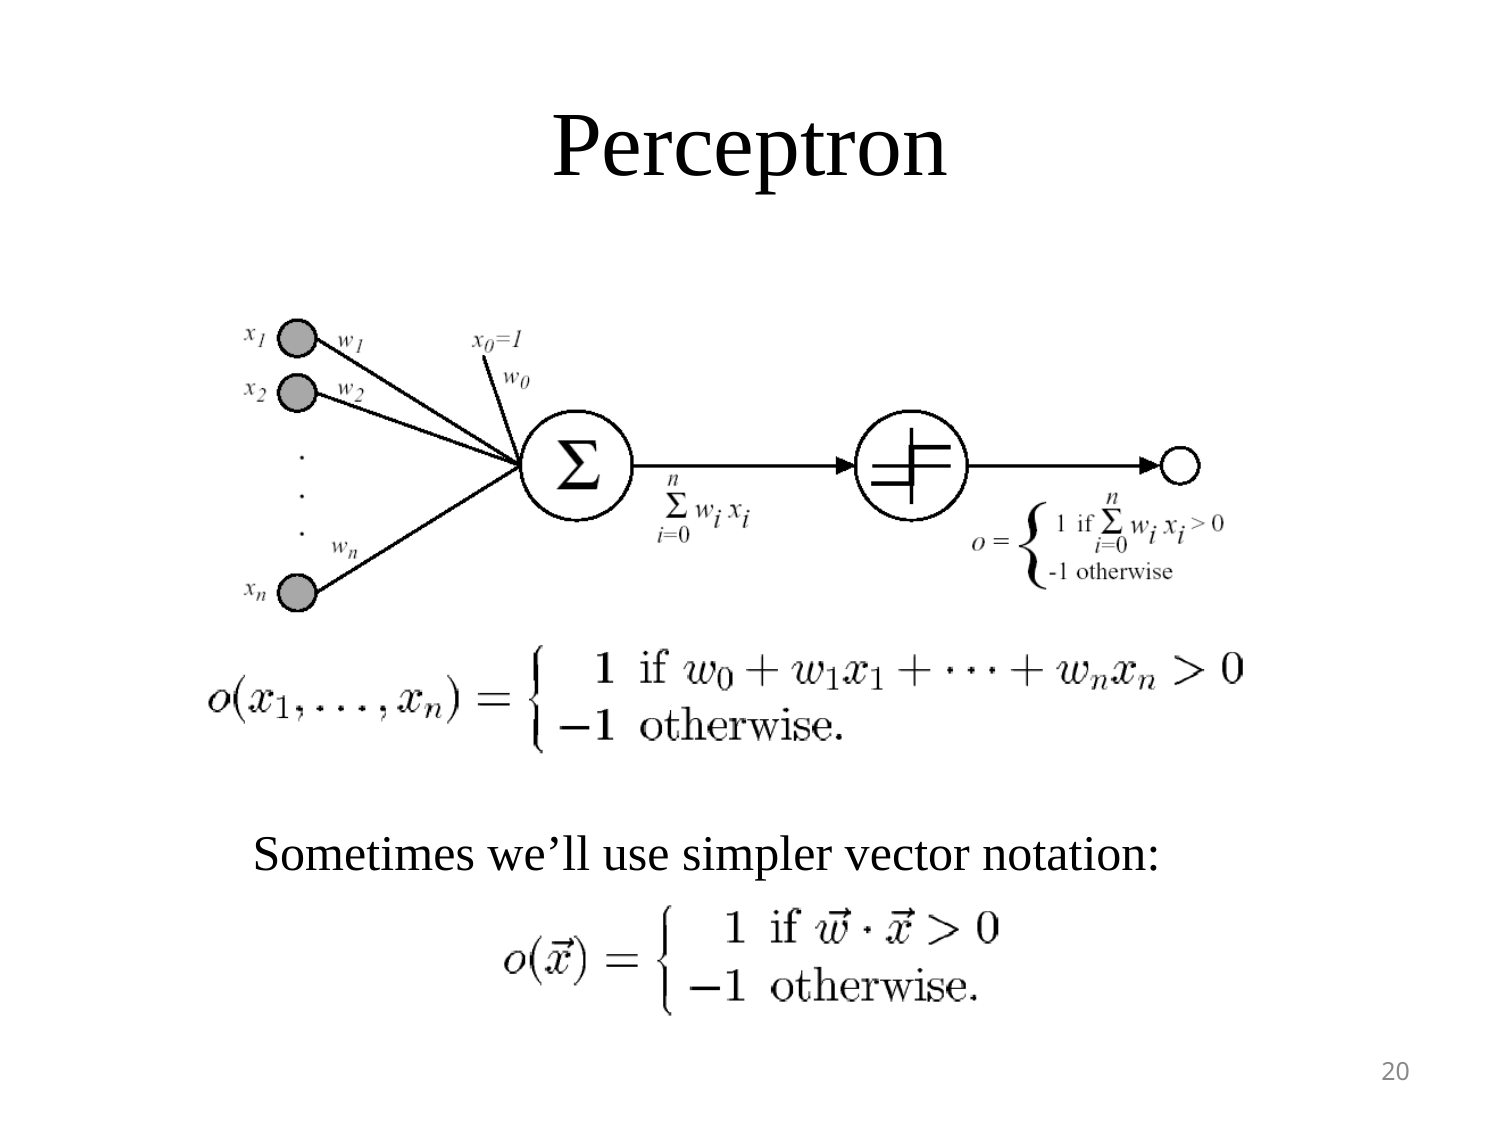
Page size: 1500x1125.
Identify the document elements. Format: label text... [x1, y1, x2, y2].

picture [487, 888, 1026, 1026]
picture [187, 305, 1269, 776]
list Sometimes we’ll use simpler vector notation: [237, 812, 1288, 925]
slide_number 20 [1074, 1042, 1425, 1103]
title Perceptron [75, 45, 1425, 233]
